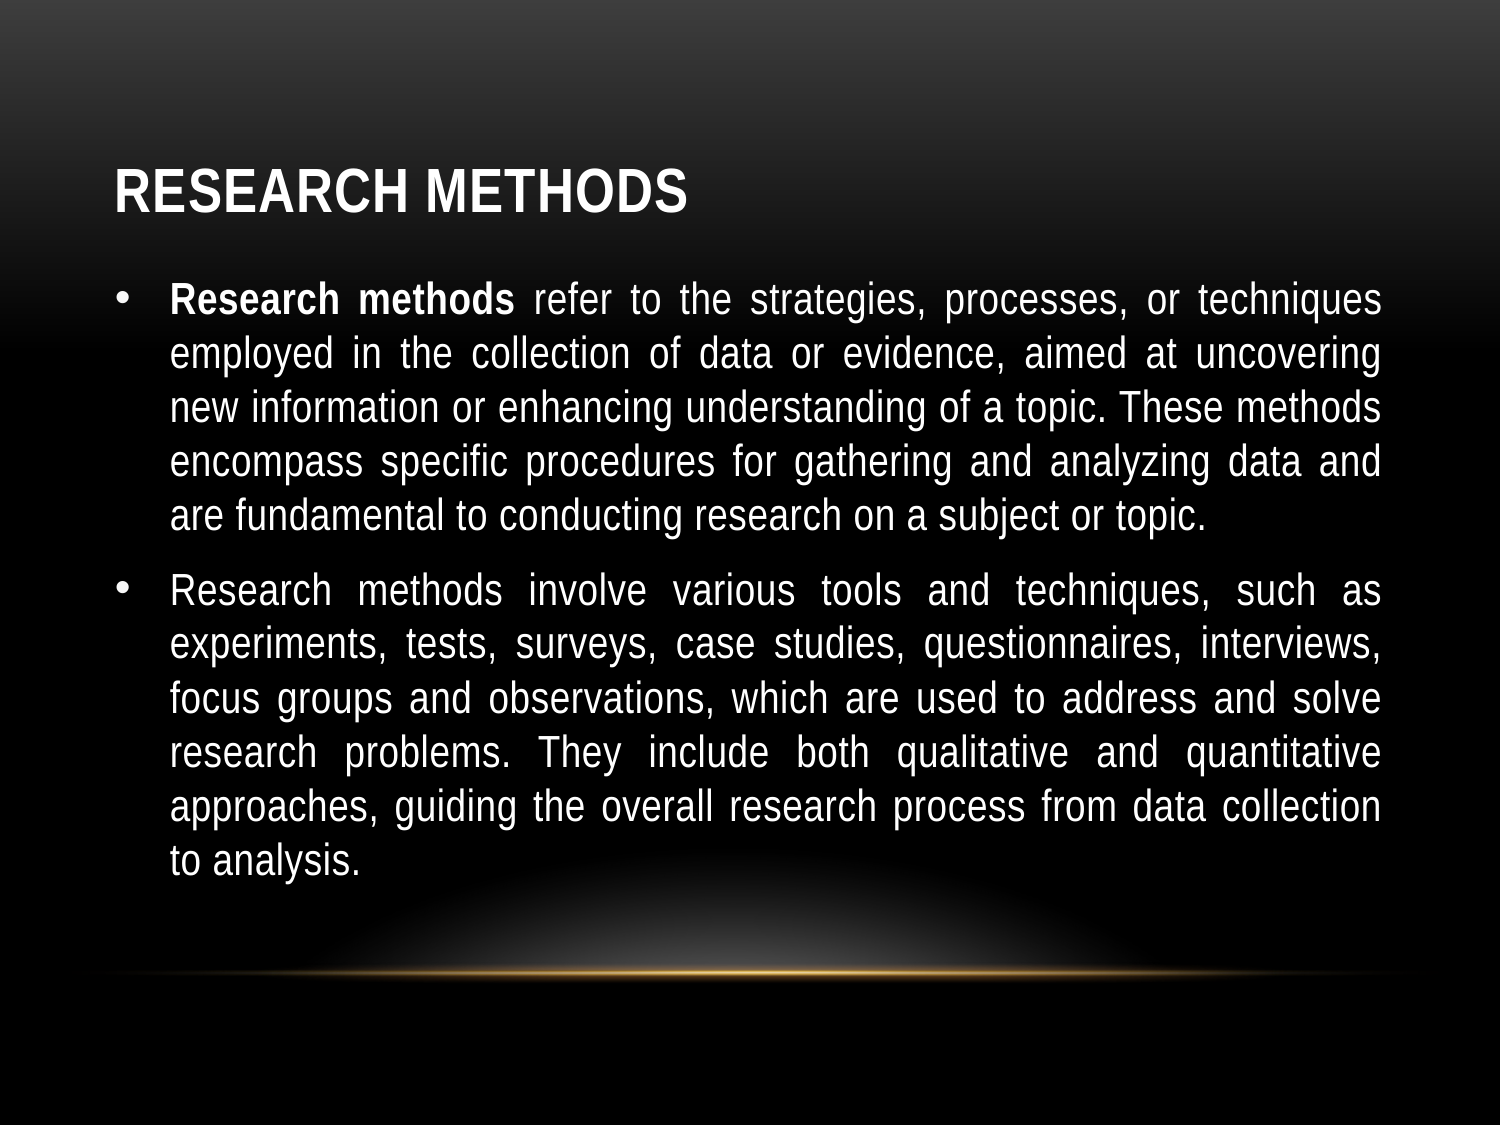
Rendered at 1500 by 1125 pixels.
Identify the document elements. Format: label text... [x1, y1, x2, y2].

title Research Methods [99, 45, 1400, 233]
list Research methods refer to the strategies, processes, or techniques employed in the collection of data or evidence, aimed at uncovering new information or enhancing understanding of a topic. These methods encompass specific procedures for gathering and analyzing data and are fundamental to conducting research on a subject or topic. Research methods involve various tools and techniques, such as experiments, tests, surveys, case studies, questionnaires, interviews, focus groups and observations, which are used to address and solve research problems. They include both qualitative and quantitative approaches, guiding the overall research process from data collection to analysis. [99, 262, 1400, 938]
picture [0, 0, 1500, 1125]
